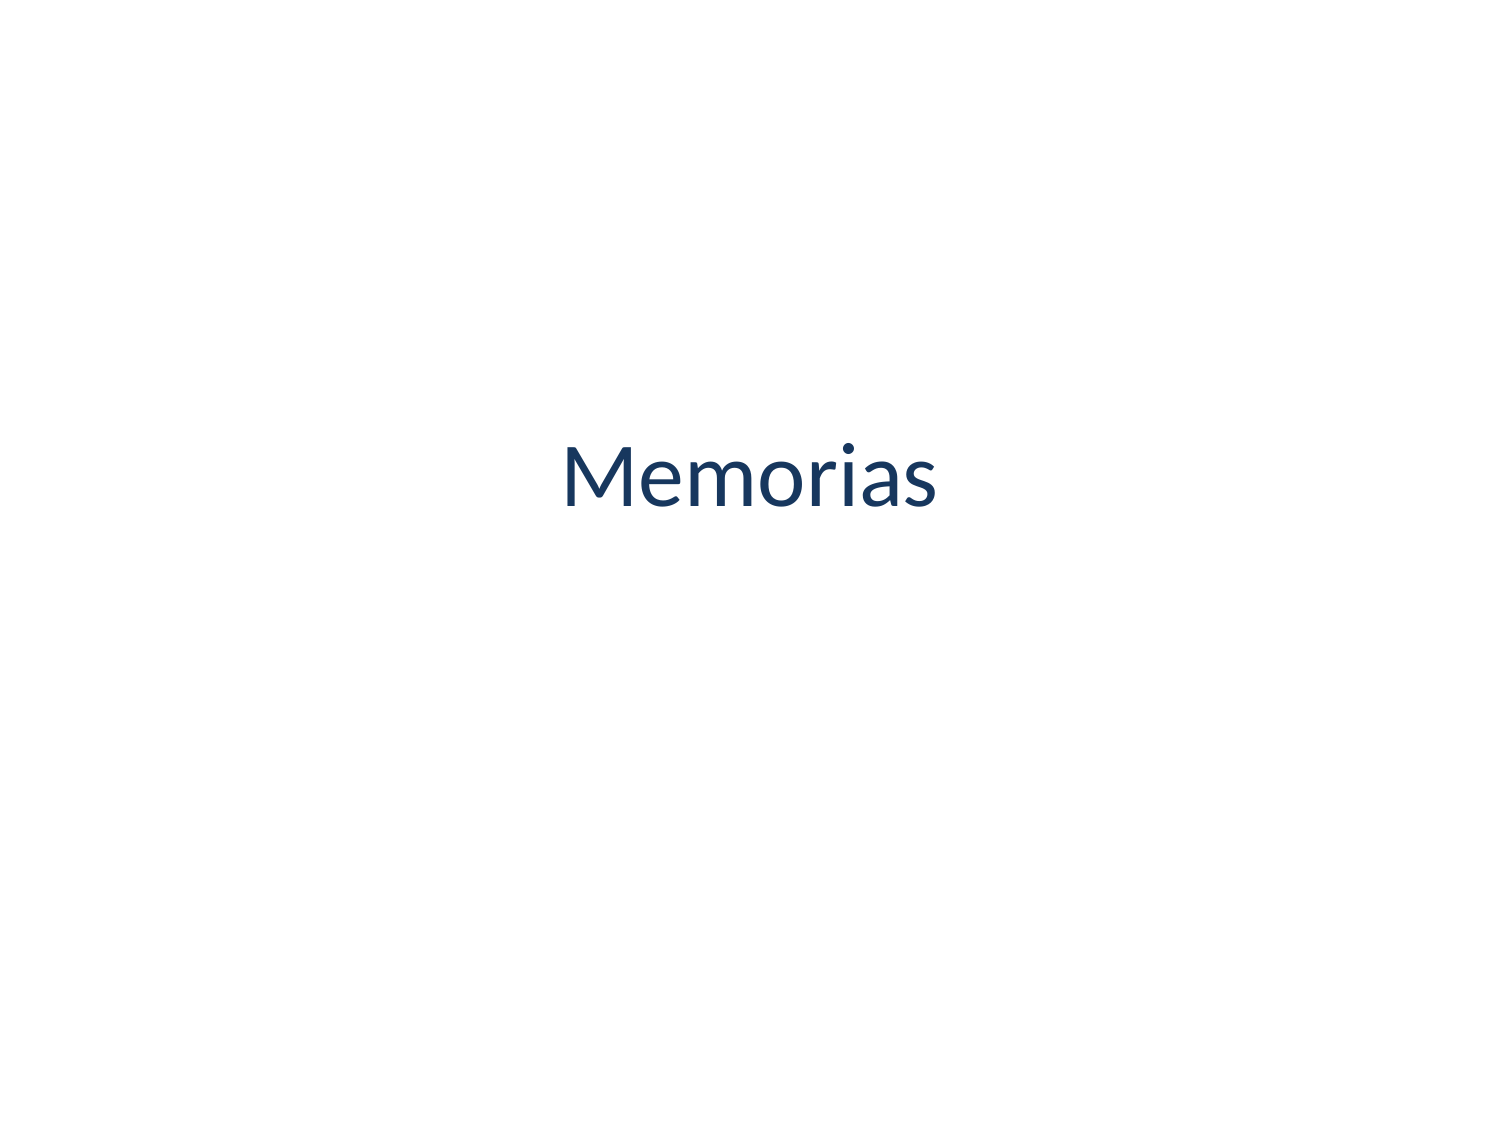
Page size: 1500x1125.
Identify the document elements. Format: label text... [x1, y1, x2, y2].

title Memorias [112, 349, 1388, 591]
